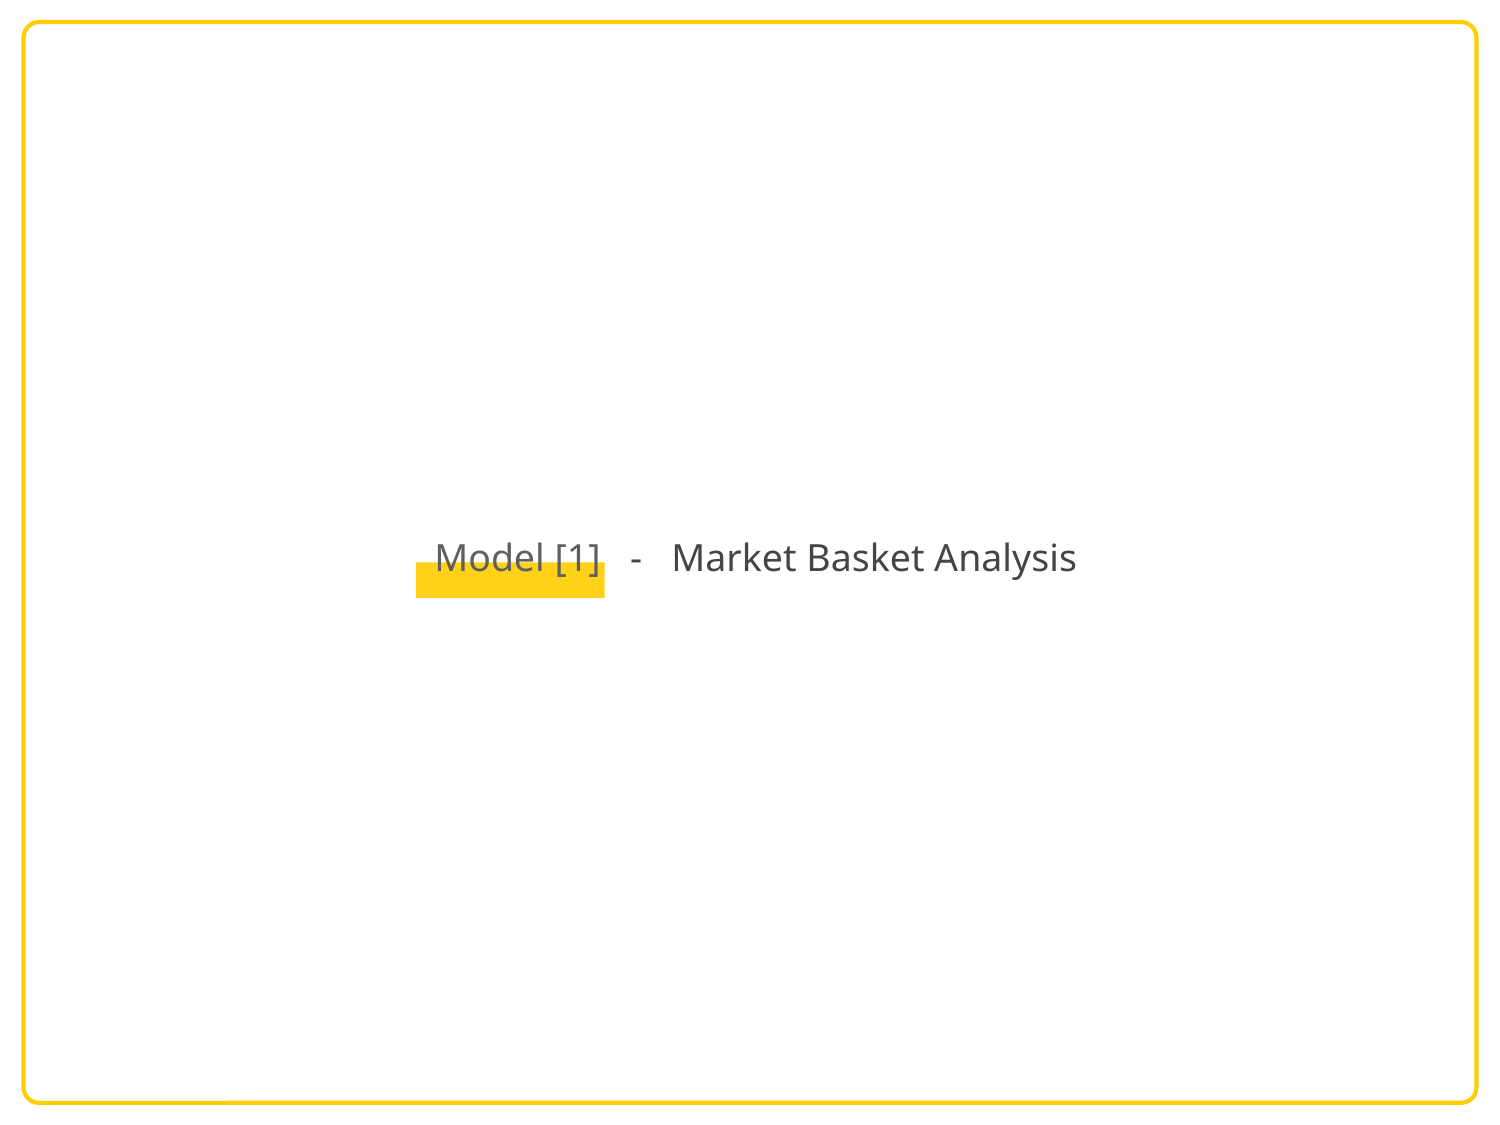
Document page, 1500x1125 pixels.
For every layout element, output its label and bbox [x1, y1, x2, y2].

text_box [21, 19, 1479, 1105]
text_box [415, 526, 1085, 599]
